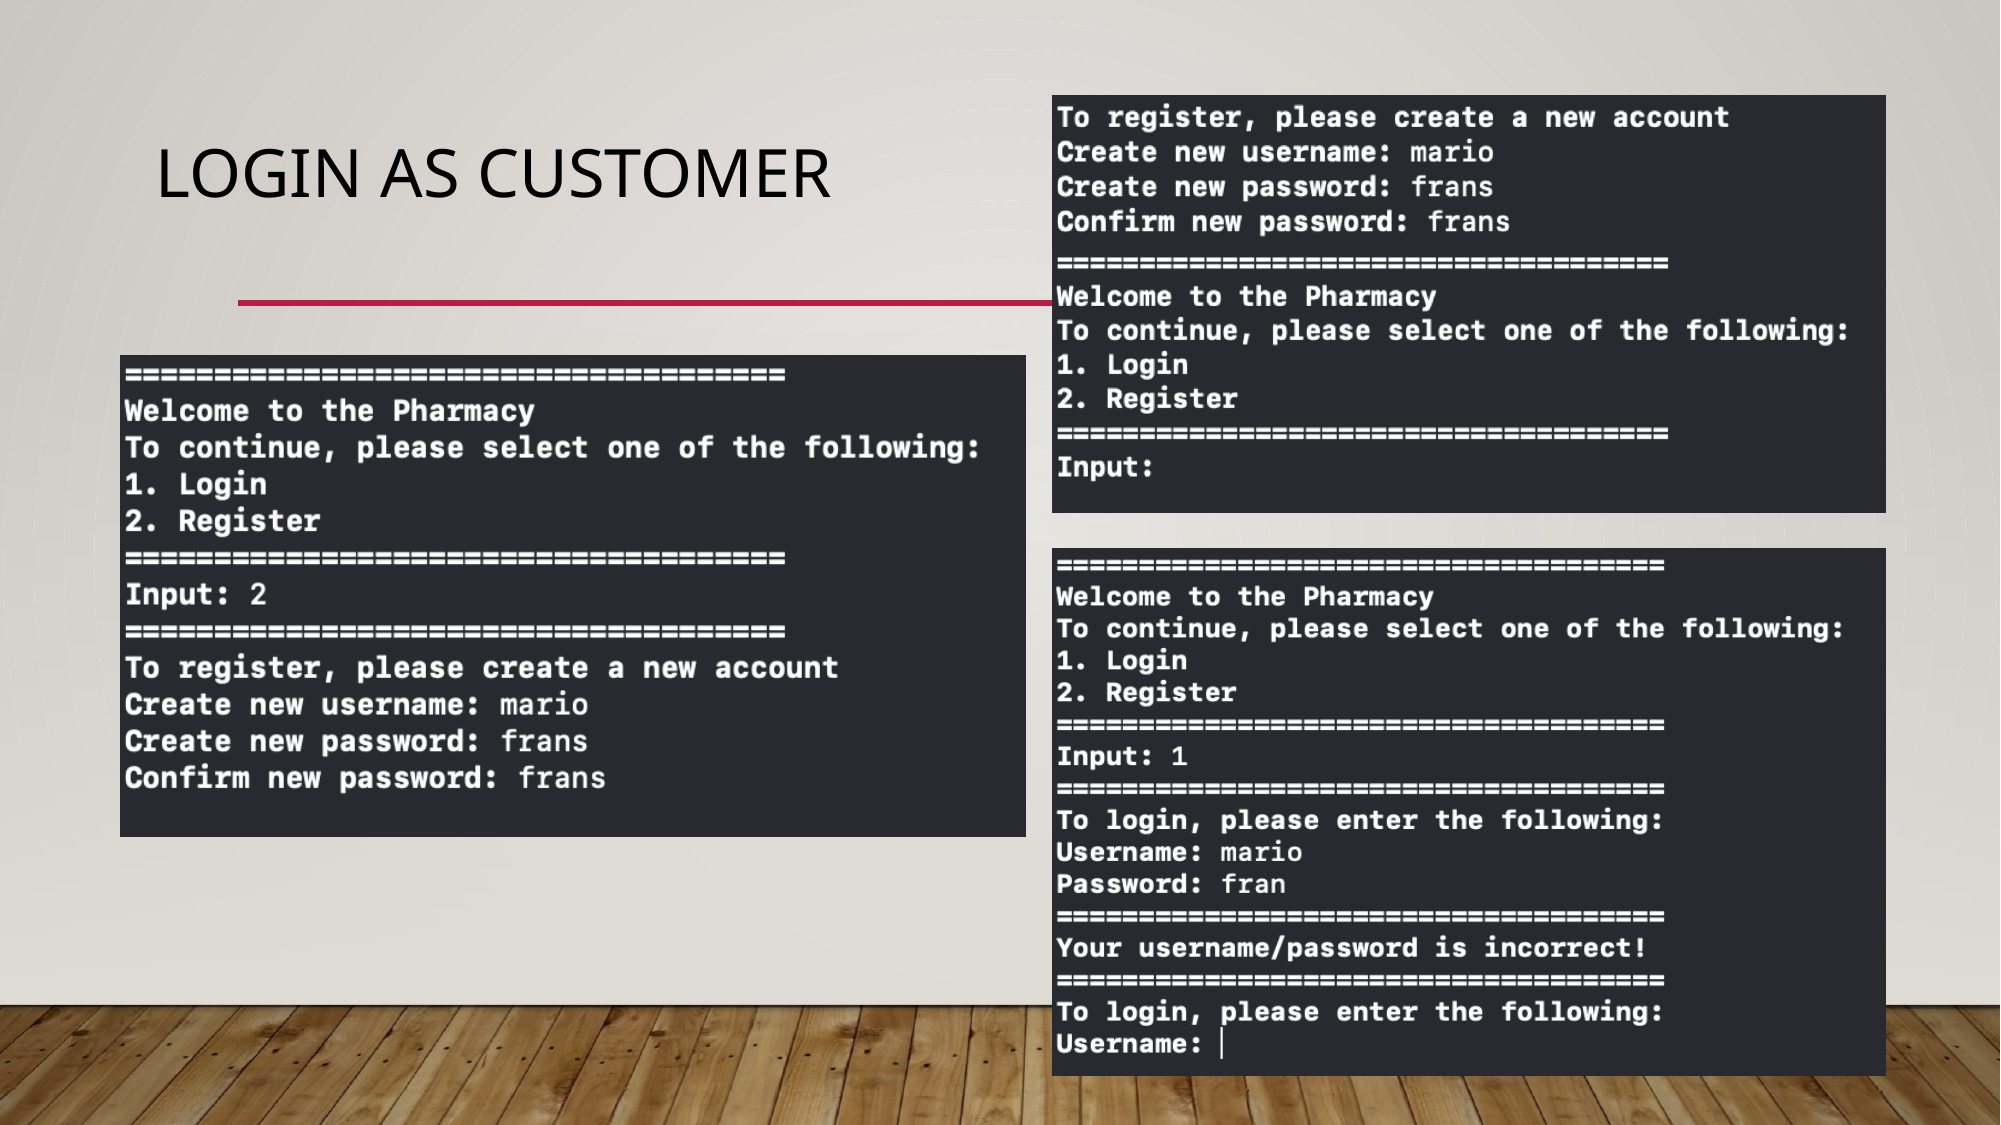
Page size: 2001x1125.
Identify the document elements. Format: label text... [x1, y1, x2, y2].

picture [0, 548, 2000, 1125]
picture [1052, 95, 1887, 513]
picture [120, 355, 1026, 838]
title Login as customer [140, 131, 1052, 305]
